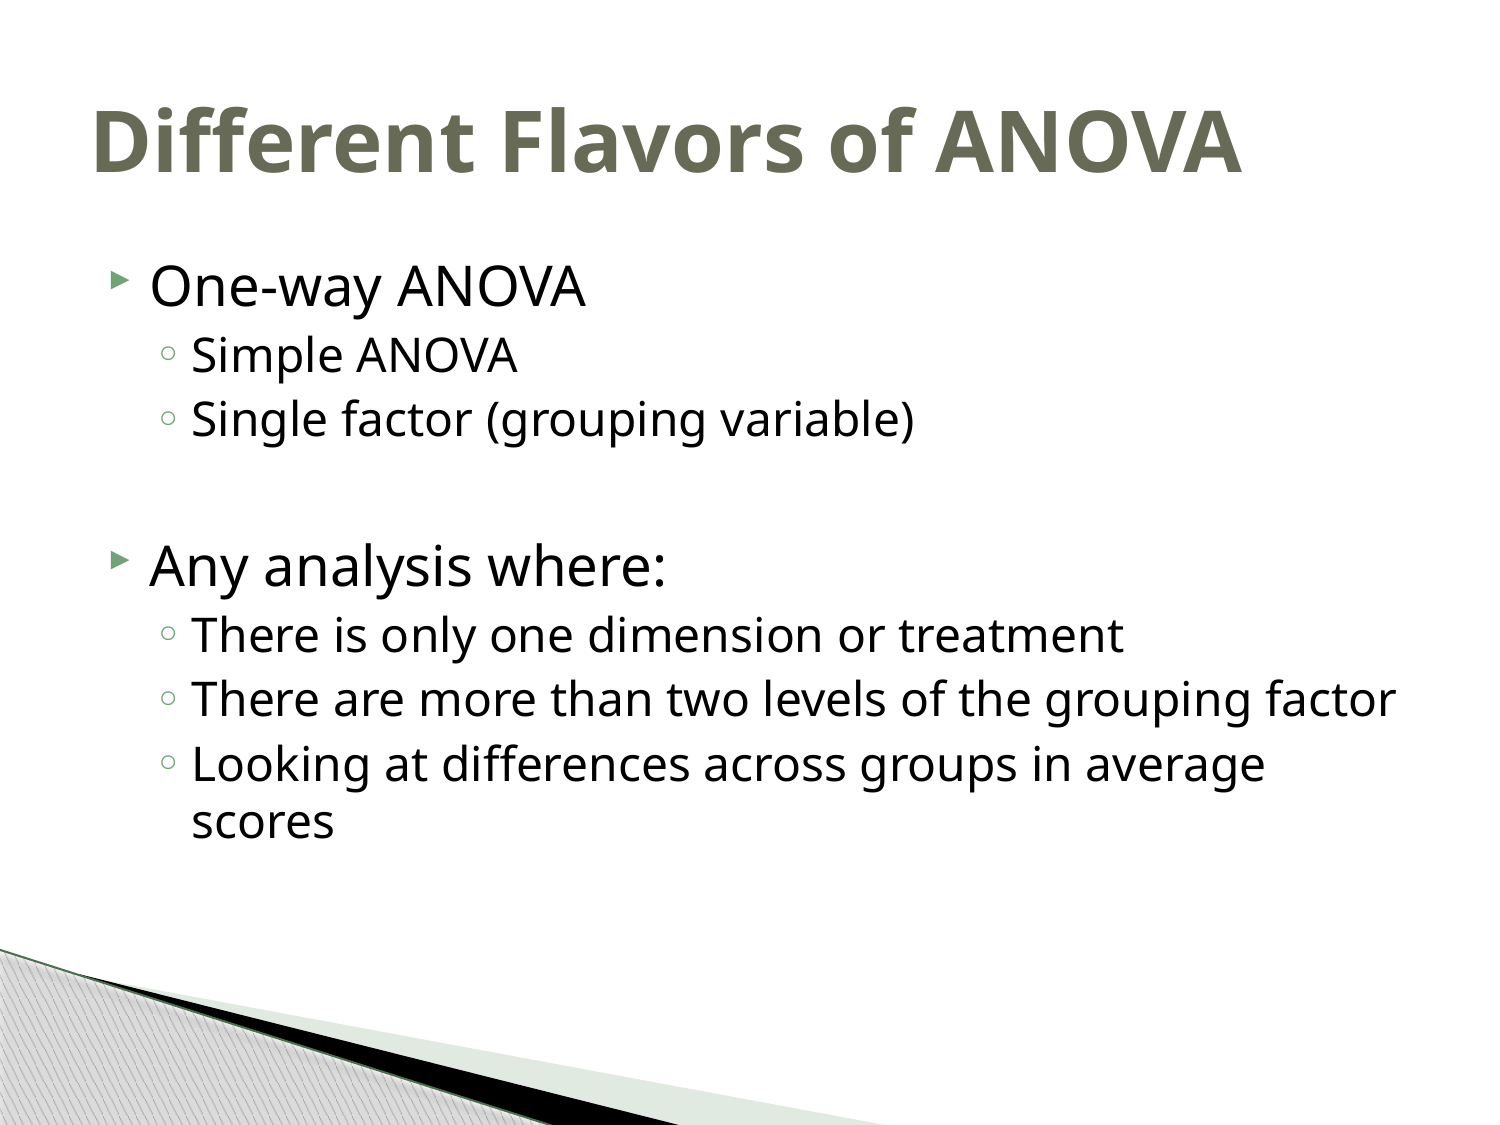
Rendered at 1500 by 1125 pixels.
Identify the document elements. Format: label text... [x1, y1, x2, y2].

list One-way ANOVA Simple ANOVA Single factor (grouping variable) Any analysis where: There is only one dimension or treatment There are more than two levels of the grouping factor Looking at differences across groups in average scores [75, 243, 1425, 986]
title Different Flavors of ANOVA [75, 45, 1425, 233]
